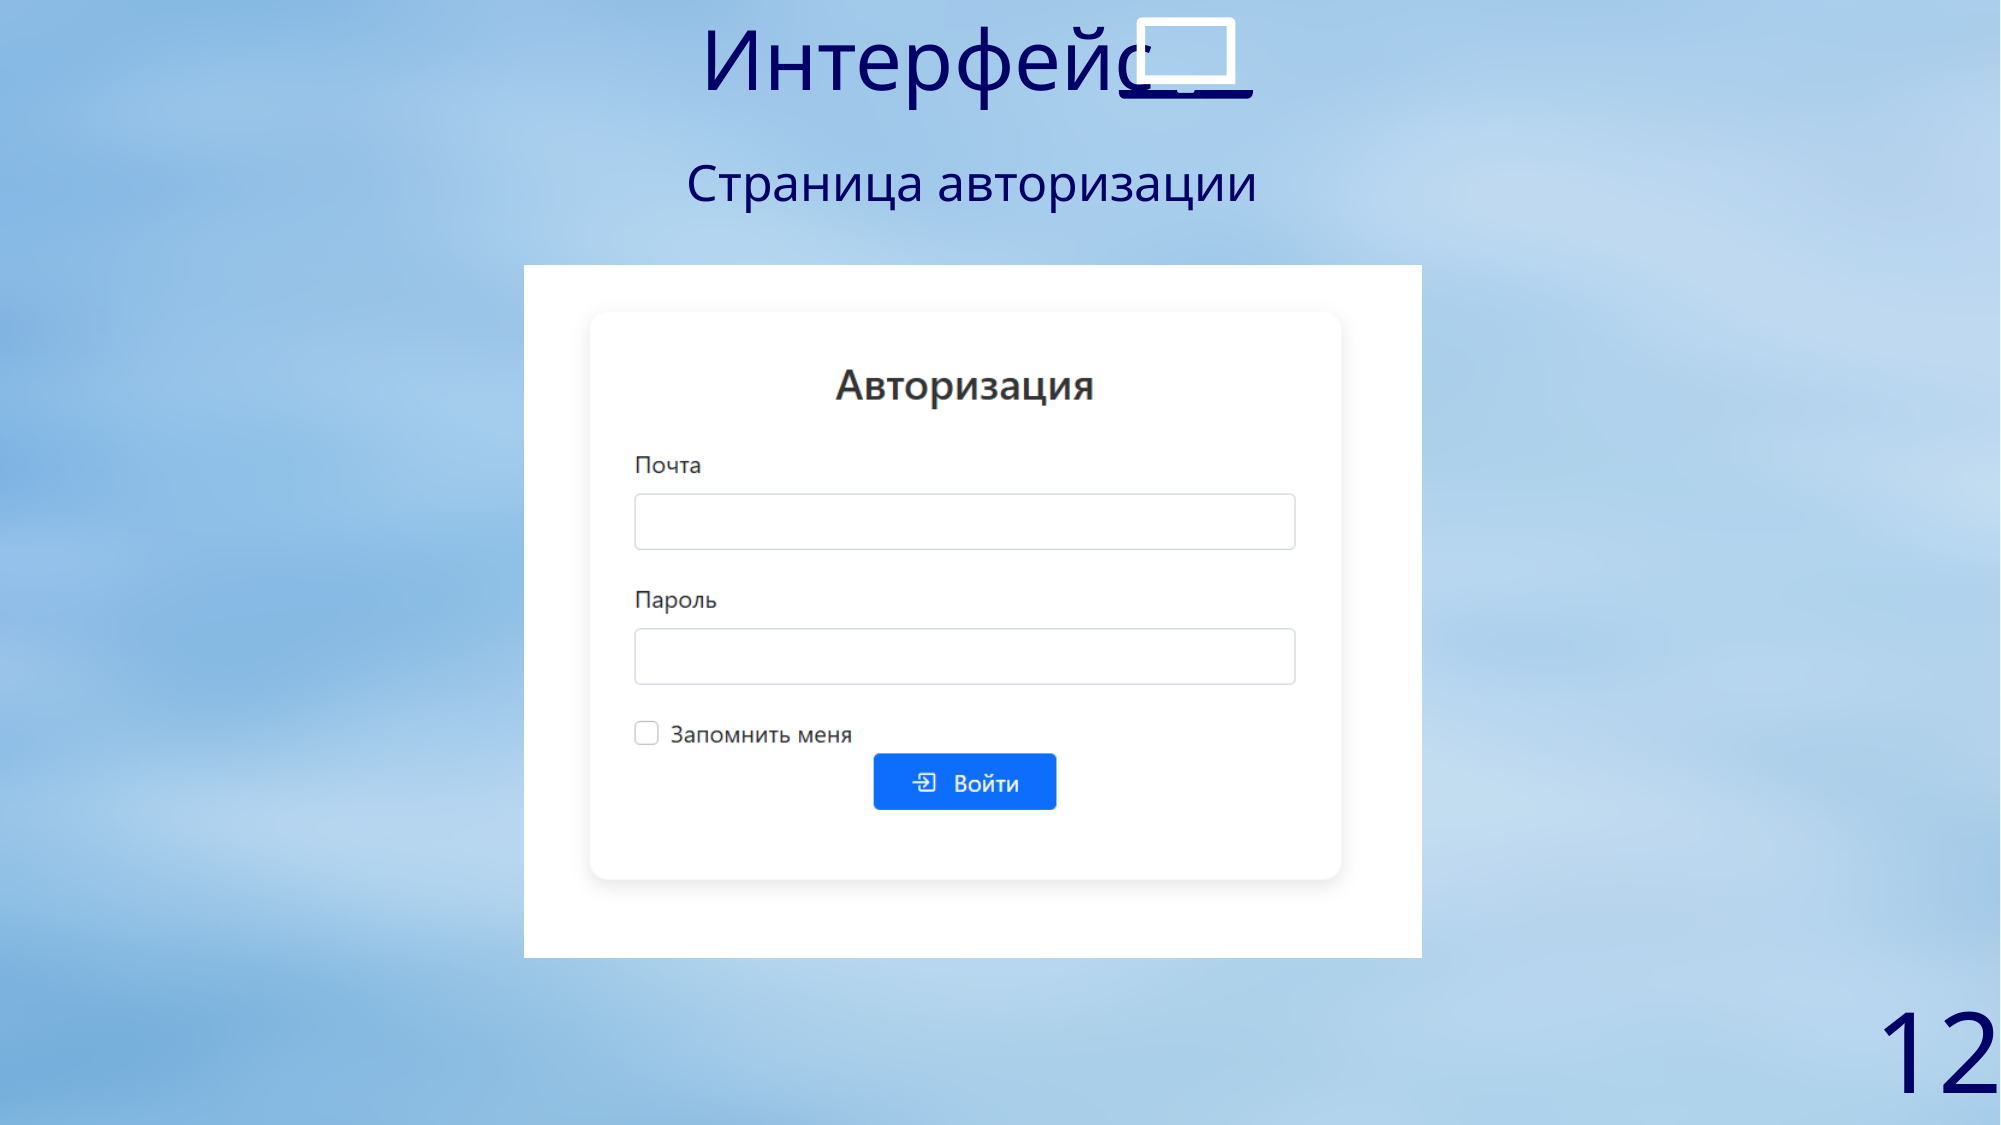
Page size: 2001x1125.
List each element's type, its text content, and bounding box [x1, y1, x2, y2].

text_box 12 [1859, 973, 2000, 1124]
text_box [1118, 17, 1253, 99]
text_box Интерфейс [685, 0, 1170, 115]
picture [0, 0, 2001, 1125]
text_box Страница авторизации [672, 144, 1274, 219]
